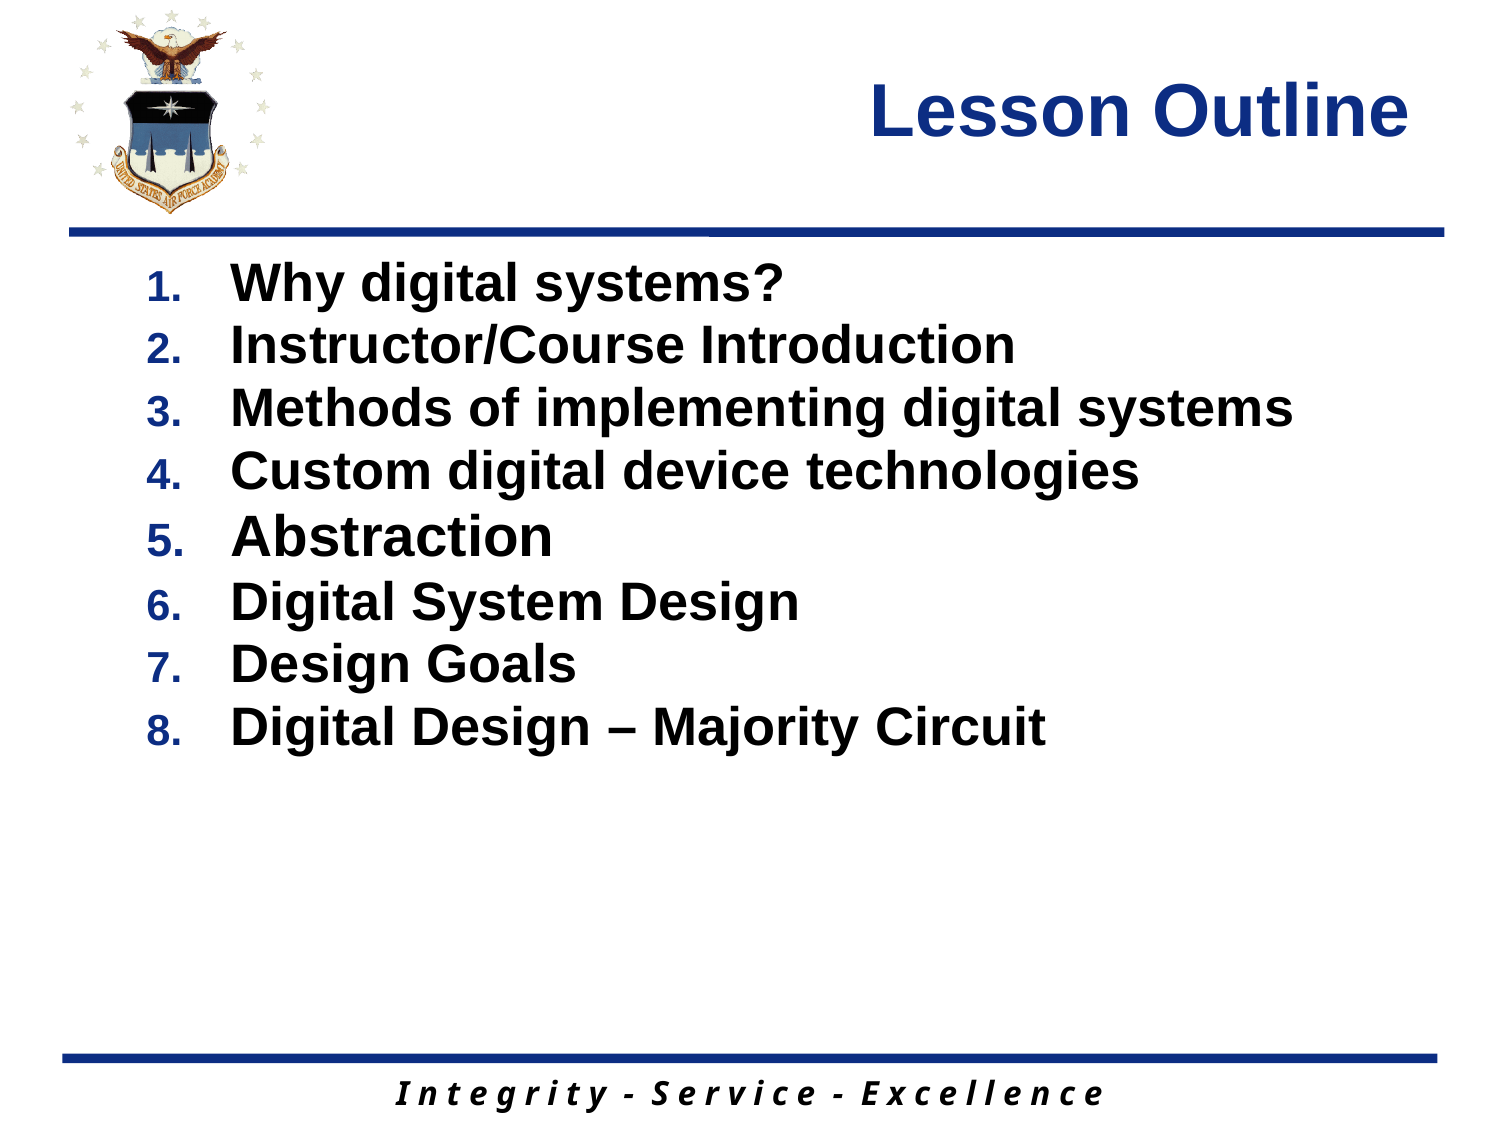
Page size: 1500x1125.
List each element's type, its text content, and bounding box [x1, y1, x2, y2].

title Lesson Outline [313, 12, 1427, 201]
picture [63, 0, 275, 222]
slide_number 42 [1133, 1025, 1484, 1105]
list Why digital systems? Instructor/Course Introduction Methods of implementing digital systems Custom digital device technologies Abstraction Digital System Design Design Goals Digital Design – Majority Circuit [131, 251, 1466, 962]
